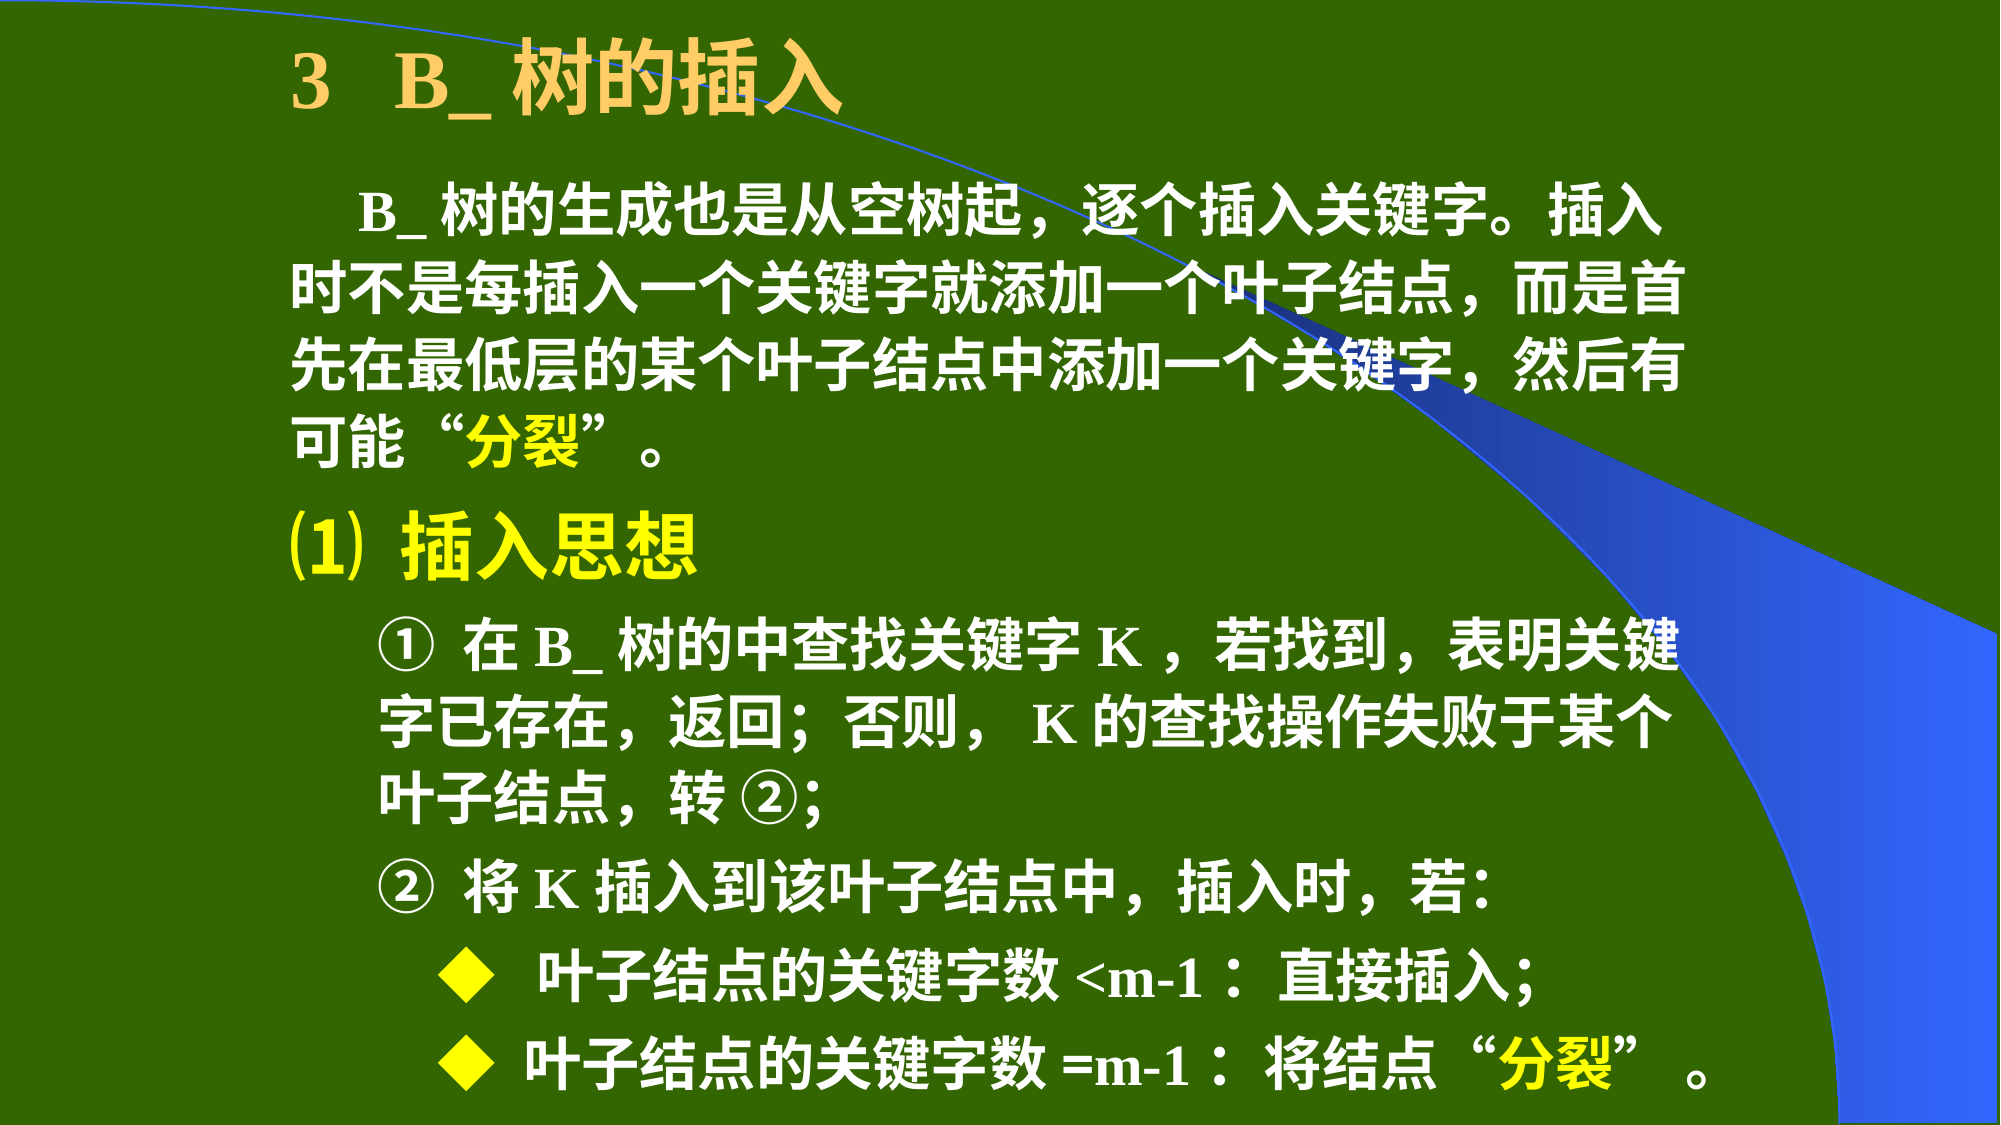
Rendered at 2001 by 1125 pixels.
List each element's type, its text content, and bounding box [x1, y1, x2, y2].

list B_树的生成也是从空树起，逐个插入关键字。插入时不是每插入一个关键字就添加一个叶子结点，而是首先在最低层的某个叶子结点中添加一个关键字，然后有可能“分裂”。 ⑴ 插入思想 ① 在B_树的中查找关键字K，若找到，表明关键字已存在，返回；否则，K的查找操作失败于某个叶子结点，转 ②； ② 将K插入到该叶子结点中，插入时，若： ◆ 叶子结点的关键字数<m-1：直接插入； ◆ 叶子结点的关键字数=m-1：将结点“分裂” 。 [274, 148, 1721, 1125]
title 3 B_树的插入 [274, 18, 871, 132]
